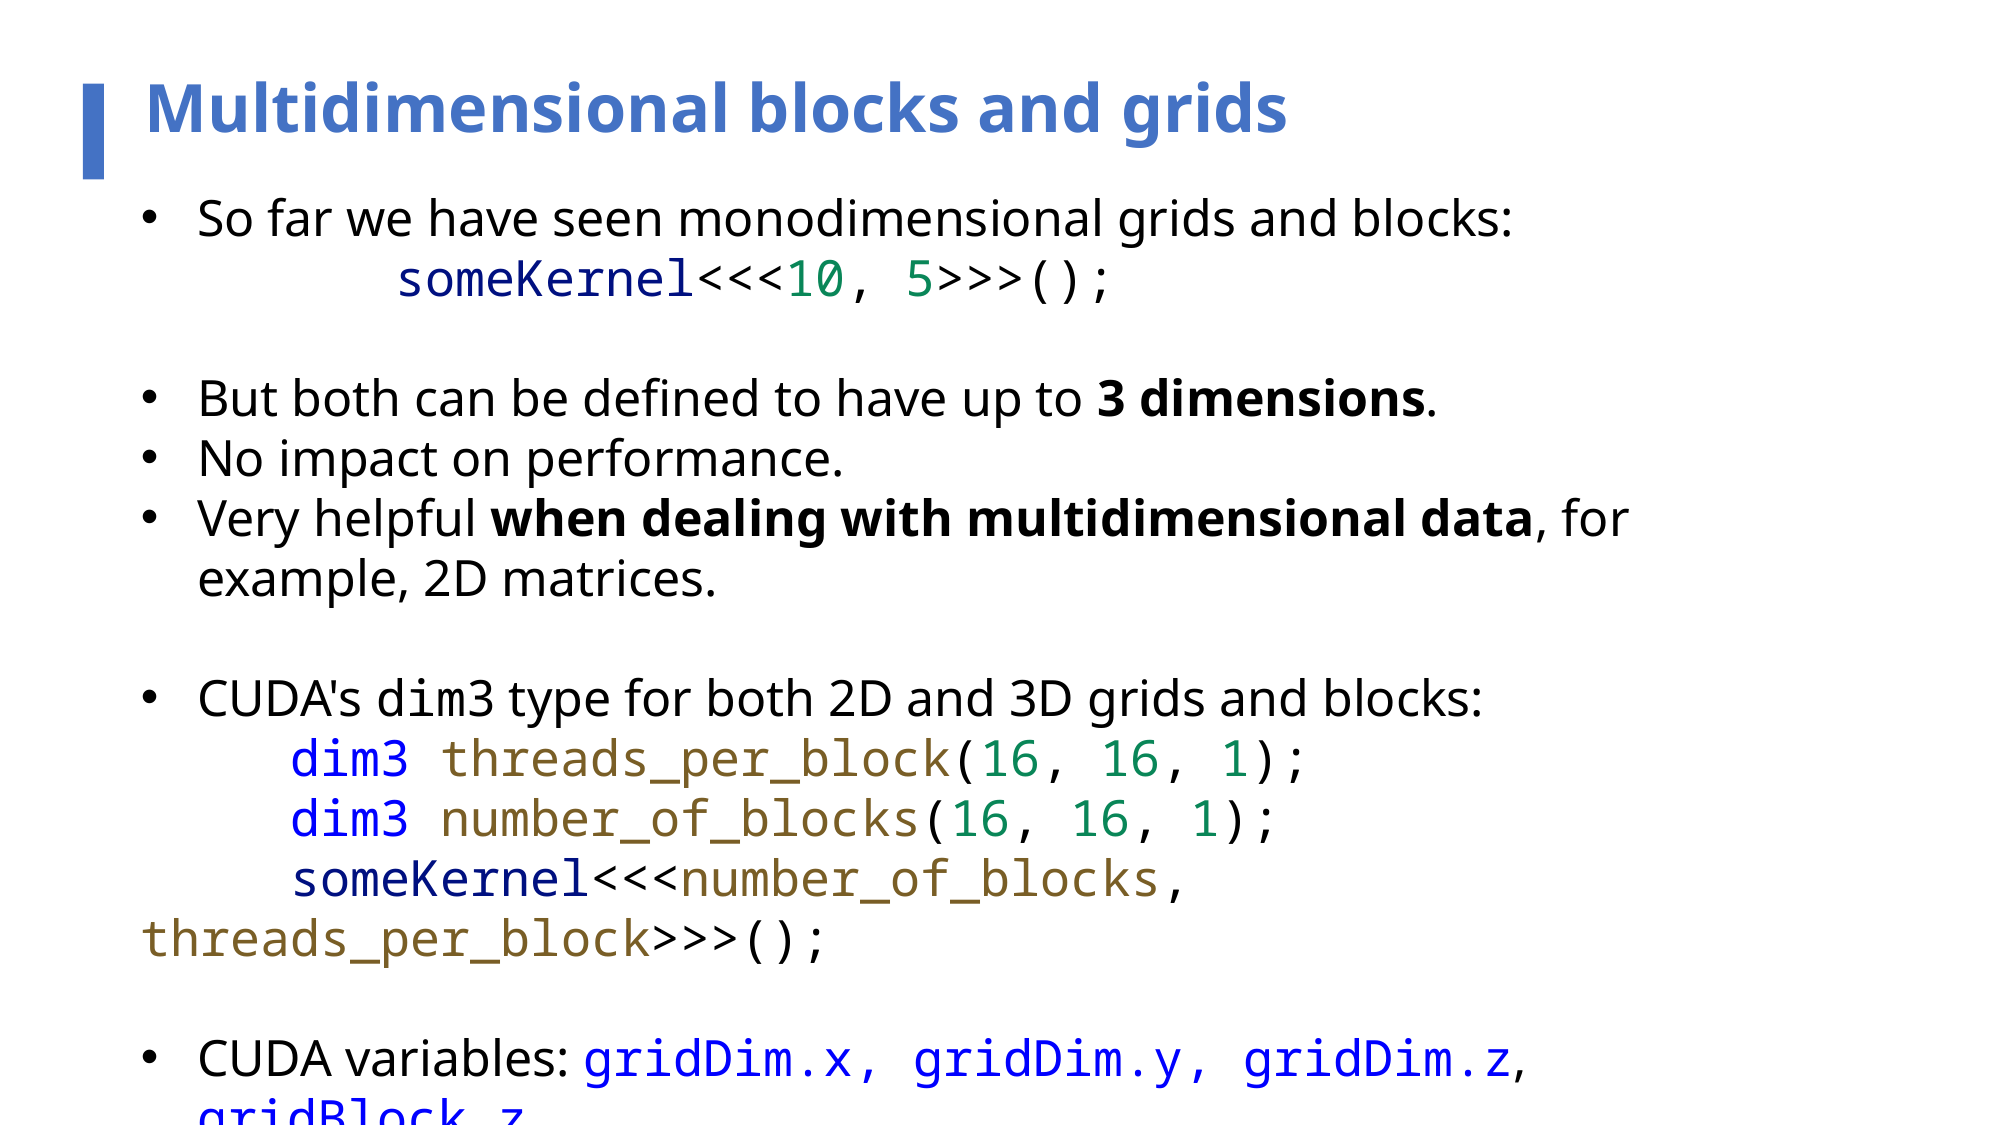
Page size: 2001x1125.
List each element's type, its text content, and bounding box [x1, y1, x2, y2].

text_box [82, 82, 105, 180]
text_box So far we have seen monodimensional grids and blocks: someKernel<<<10, 5>>>(); But both can be defined to have up to 3 dimensions. No impact on performance. Very helpful when dealing with multidimensional data, for example, 2D matrices. CUDA's dim3 type for both 2D and 3D grids and blocks: dim3 threads_per_block(16, 16, 1); dim3 number_of_blocks(16, 16, 1); someKernel<<<number_of_blocks, threads_per_block>>>(); CUDA variables: gridDim.x, gridDim.y, gridDim.z, gridBlock.z,… [126, 179, 1825, 1125]
text_box Multidimensional blocks and grids [129, 58, 1453, 154]
